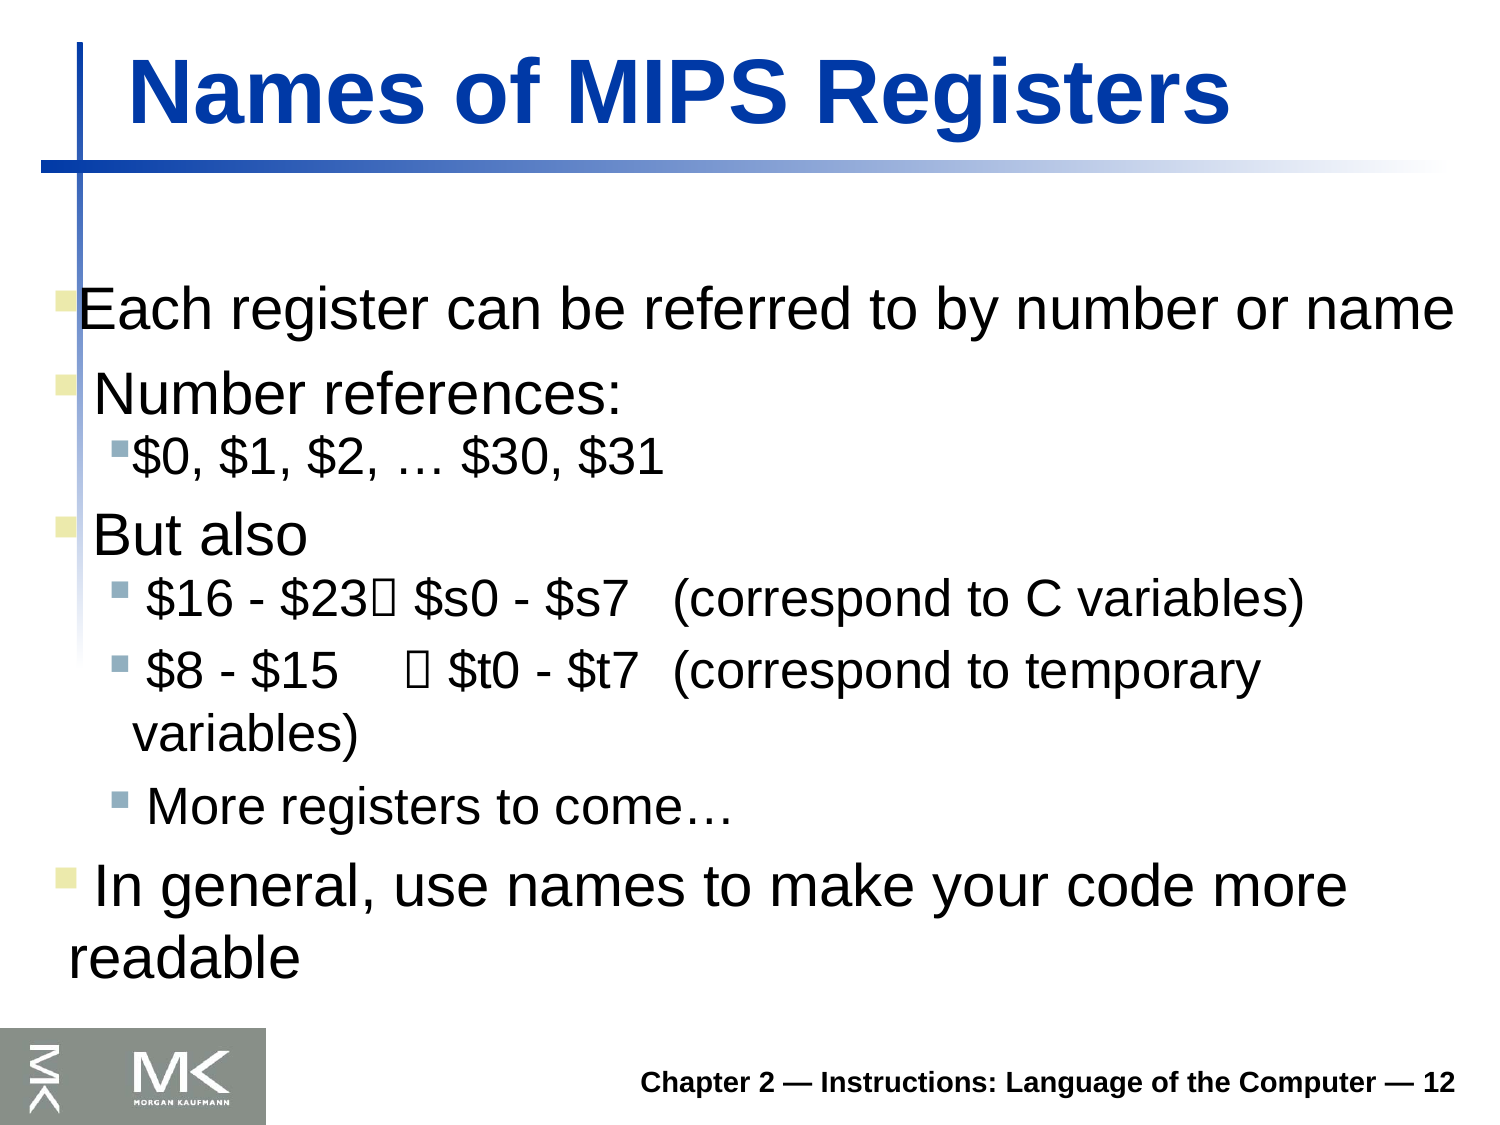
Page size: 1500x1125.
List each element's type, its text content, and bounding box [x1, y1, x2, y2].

picture [0, 1028, 266, 1125]
footer Chapter 2 — Instructions: Language of the Computer — 12 [277, 1046, 1471, 1106]
list Each register can be referred to by number or name Number references: $0, $1, $2, … $30, $31 But also $16 - $23 $s0 - $s7 (correspond to C variables) $8 - $15  $t0 - $t7 (correspond to temporary variables) More registers to come… In general, use names to make your code more readable [37, 262, 1488, 1005]
title Names of MIPS Registers [112, 23, 1468, 149]
